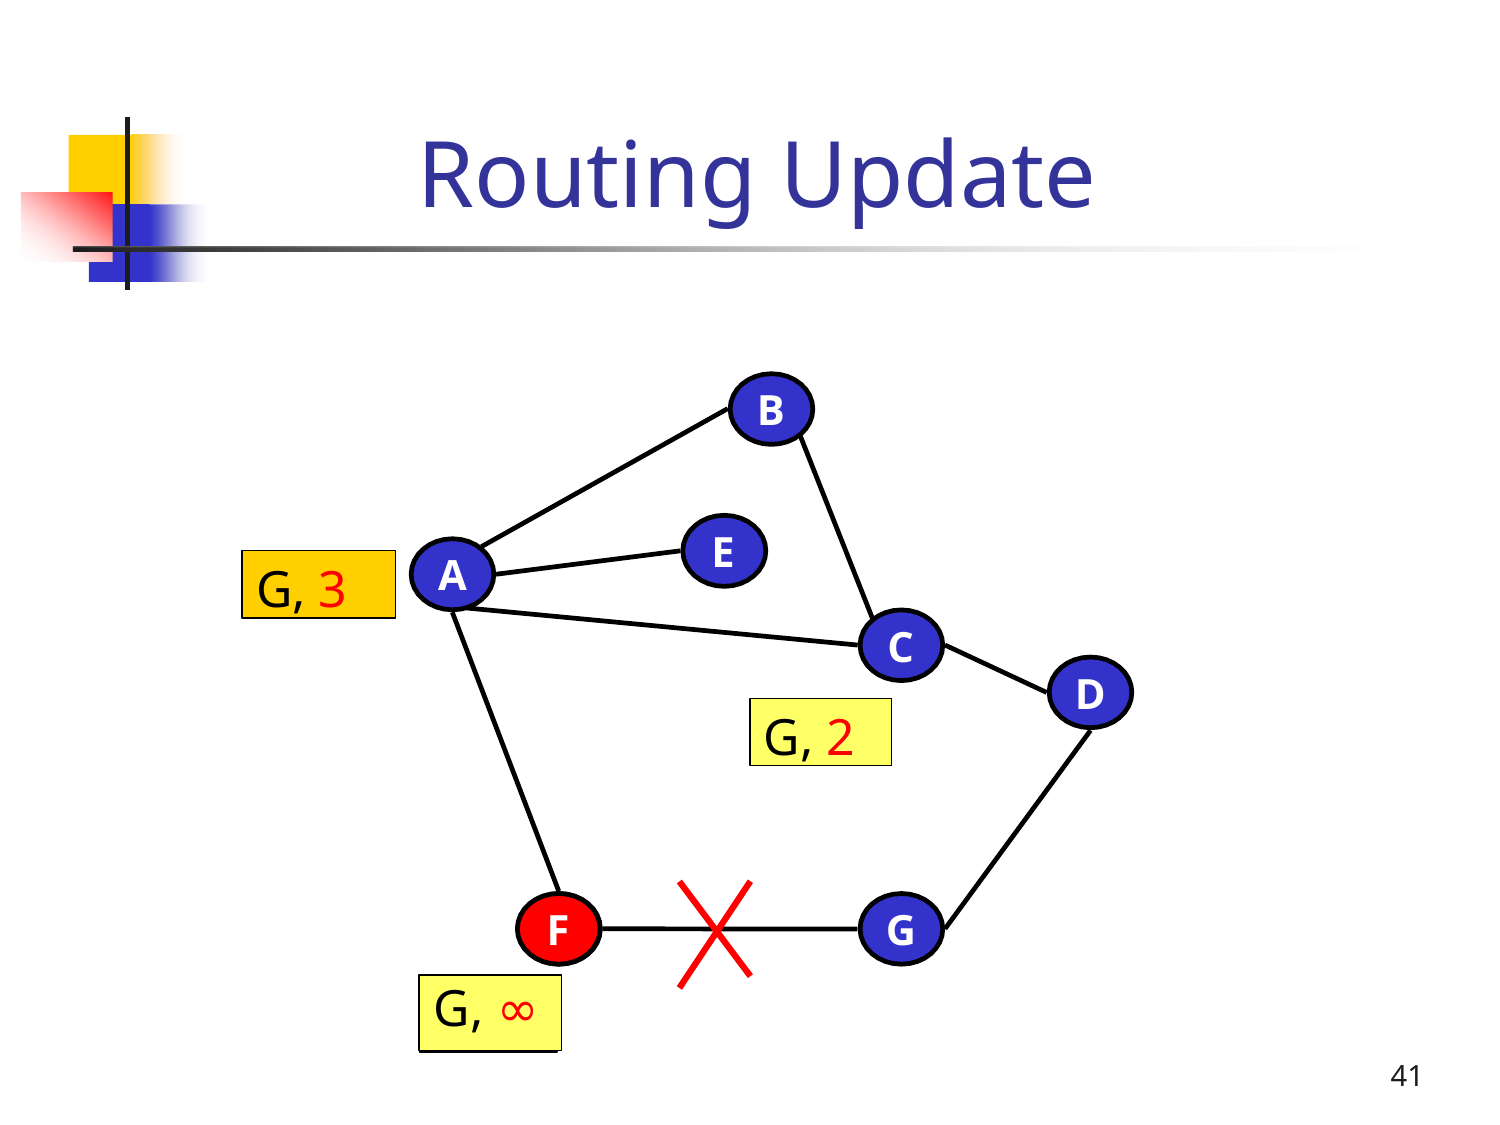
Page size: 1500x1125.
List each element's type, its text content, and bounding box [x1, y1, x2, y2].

text_box G, ∞ [419, 976, 562, 1037]
text_box C [885, 620, 918, 671]
text_box [860, 893, 943, 965]
text_box [860, 609, 943, 681]
picture [20, 134, 1423, 282]
text_box A [436, 549, 469, 600]
text_box B [754, 383, 788, 434]
text_box [517, 893, 601, 965]
text_box [1049, 657, 1132, 728]
text_box D [1072, 667, 1109, 718]
text_box G, 2 [750, 698, 892, 766]
slide_number 41 [1386, 1056, 1457, 1094]
text_box F [544, 903, 573, 954]
text_box [682, 515, 766, 587]
text_box E [709, 525, 740, 576]
text_box G, 3 [242, 550, 396, 618]
text_box [730, 373, 813, 445]
text_box [419, 1037, 562, 1051]
text_box G [883, 903, 920, 954]
title Routing Update [188, 116, 1312, 227]
text_box [411, 538, 494, 610]
